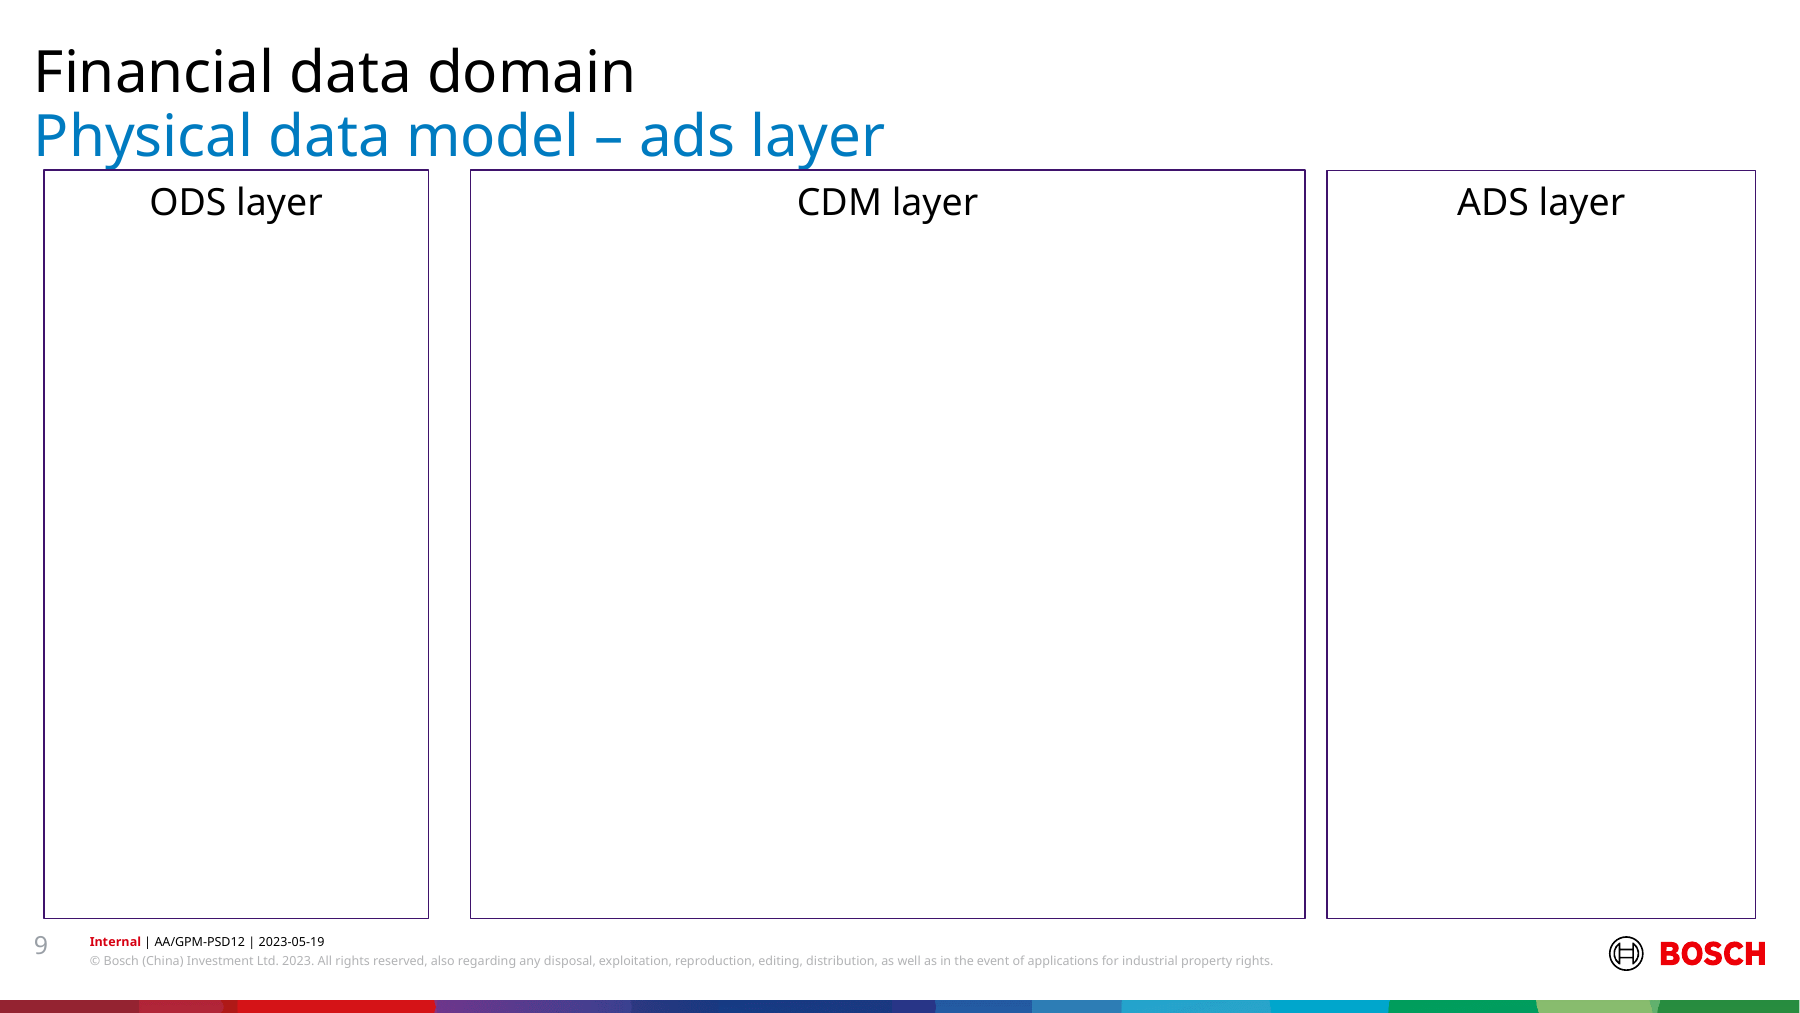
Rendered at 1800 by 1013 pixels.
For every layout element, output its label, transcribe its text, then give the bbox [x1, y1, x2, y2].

text_box ADS layer [1326, 170, 1756, 919]
text_box CDM layer [470, 170, 1305, 919]
picture [0, 1000, 1270, 1013]
picture [1388, 1000, 1800, 1013]
title Physical data model – ads layer [33, 107, 1766, 171]
list Financial data domain [33, 42, 1766, 107]
slide_number 9 [33, 929, 81, 997]
text_box ODS layer [43, 170, 429, 919]
